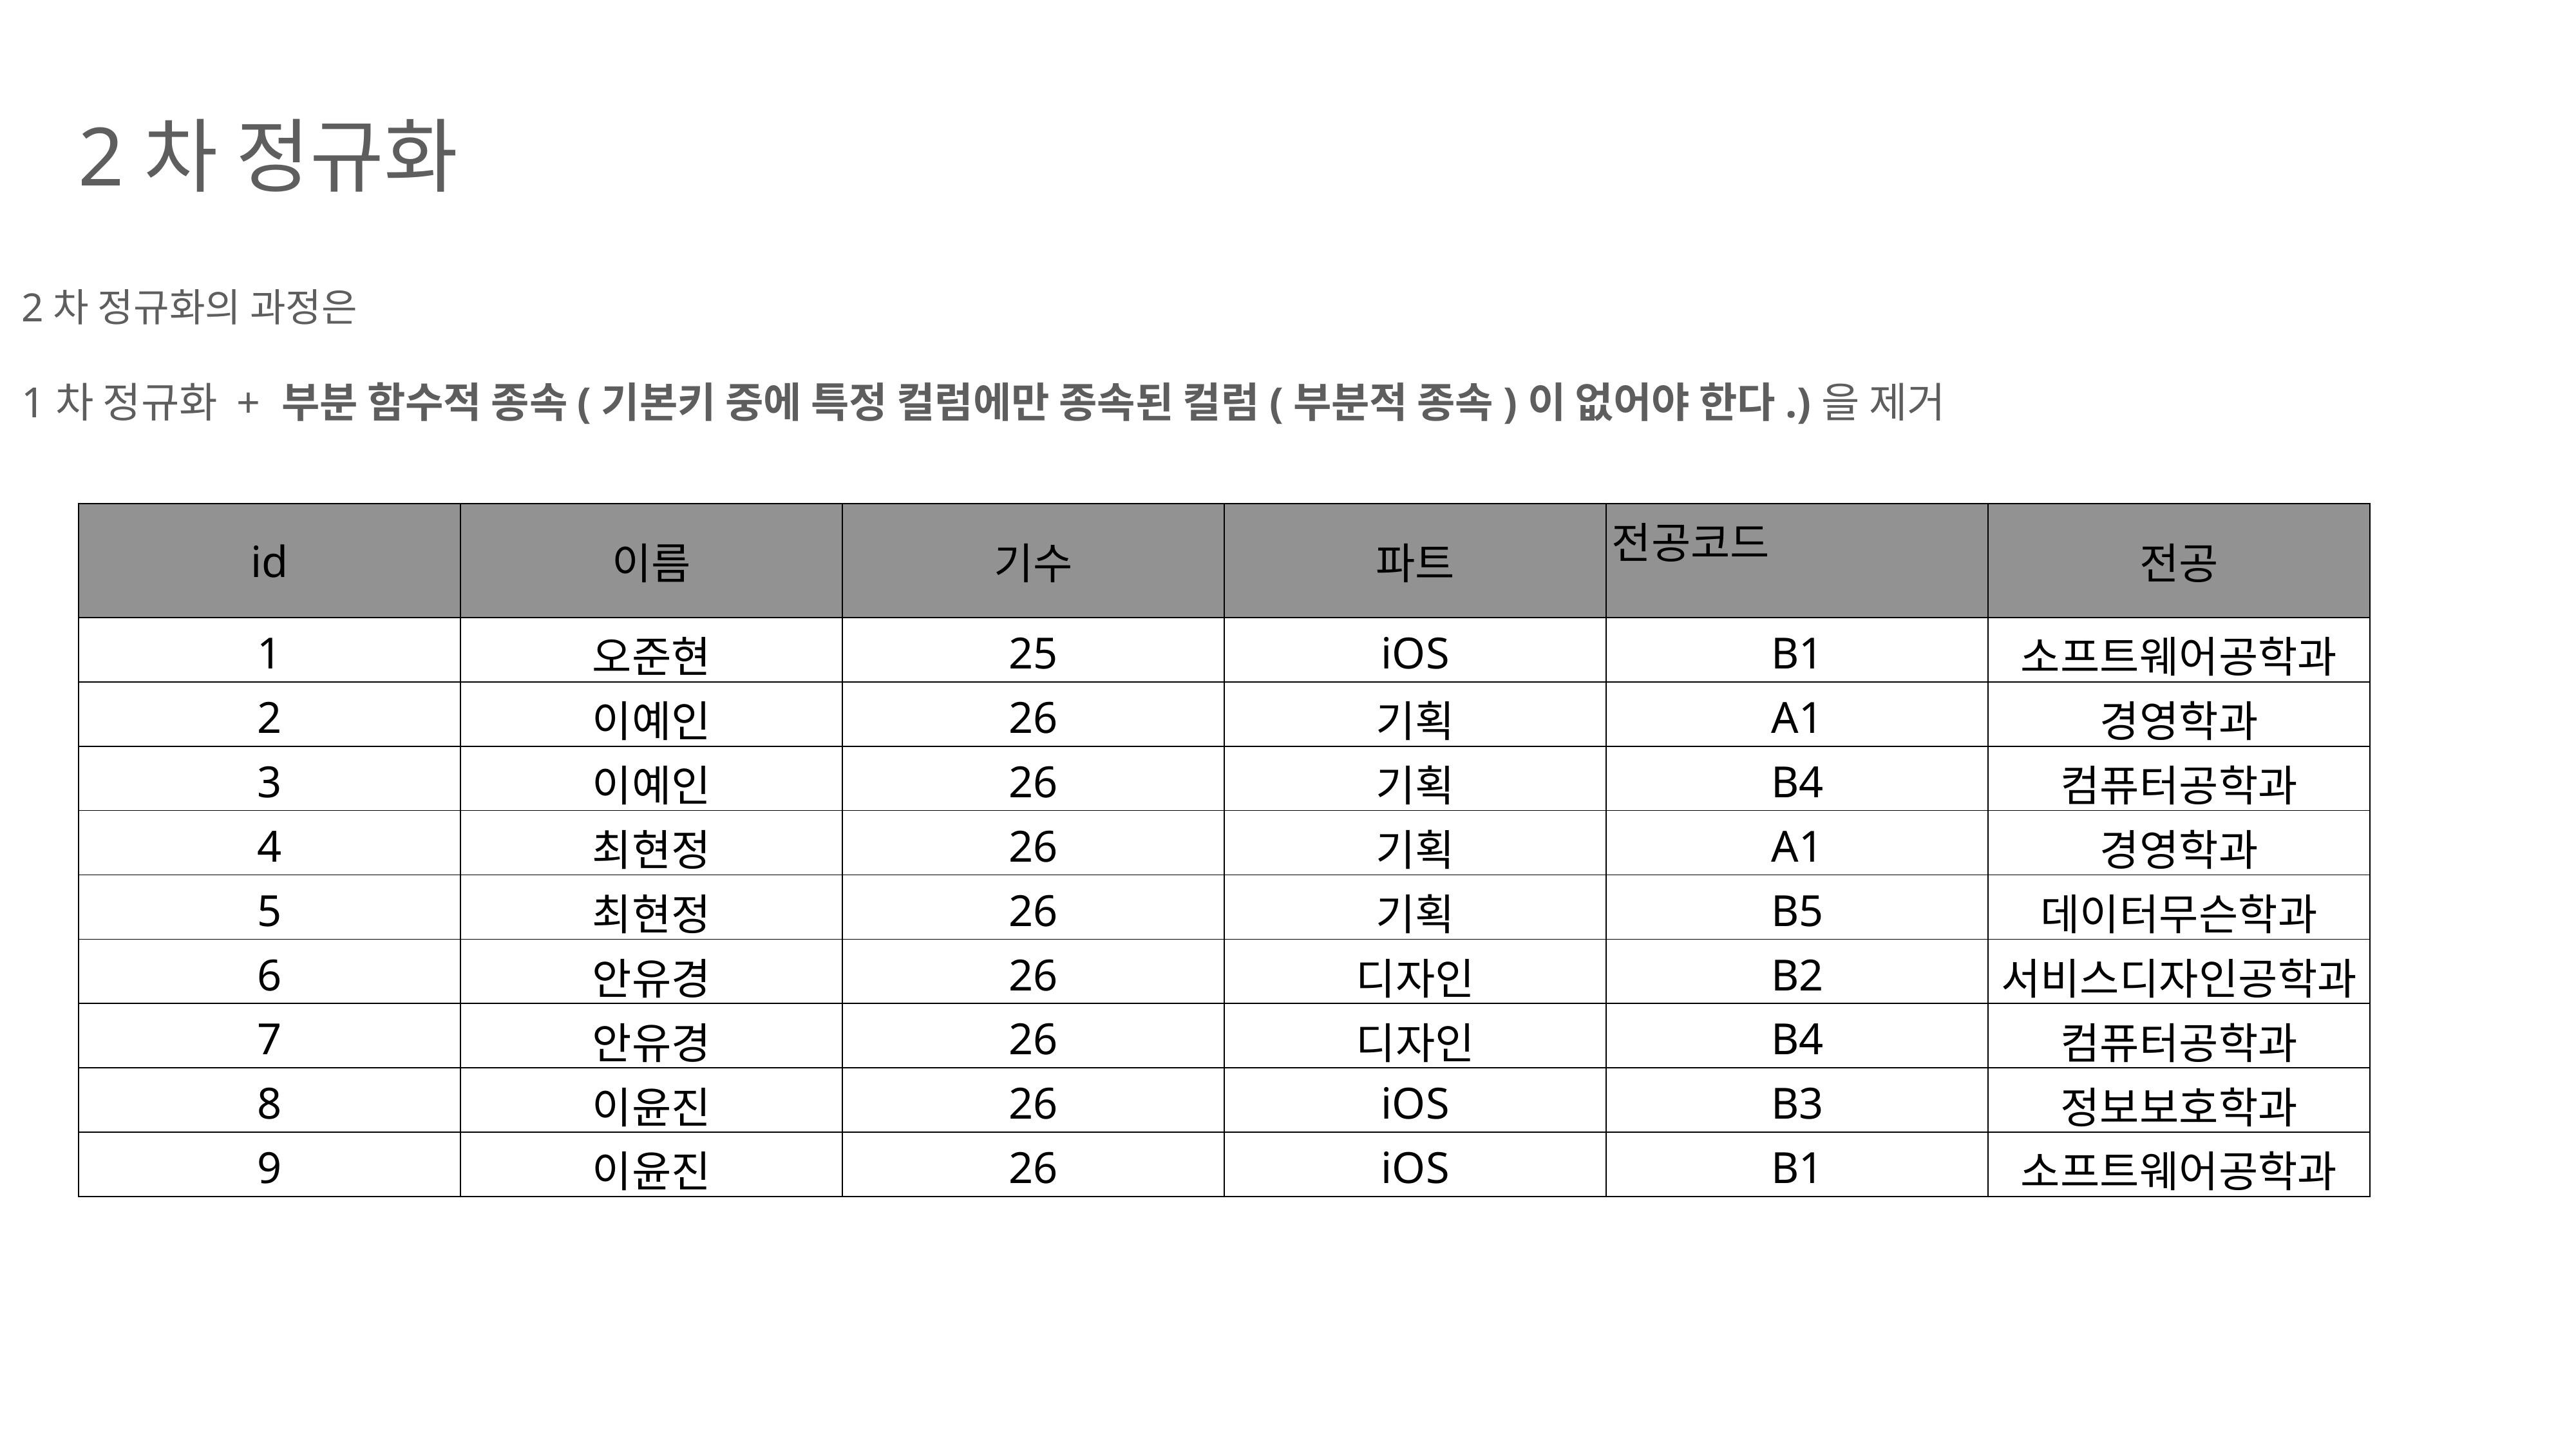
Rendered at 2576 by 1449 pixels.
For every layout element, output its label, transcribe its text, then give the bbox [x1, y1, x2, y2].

table_cell 26 [843, 1004, 1224, 1067]
table_cell 이예인 [461, 683, 842, 746]
table_cell 26 [843, 747, 1224, 810]
table_cell 3 [79, 747, 460, 810]
table_cell B3 [1607, 1068, 1987, 1132]
table_cell 디자인 [1225, 940, 1605, 1003]
table_cell B4 [1607, 747, 1987, 810]
table_cell 5 [79, 875, 460, 939]
table_header id [79, 504, 460, 617]
table_cell 서비스디자인공학과 [1989, 940, 2369, 1003]
table_cell iOS [1225, 1068, 1605, 1132]
table_cell 26 [843, 1133, 1224, 1196]
table_cell 최현정 [461, 875, 842, 939]
table_cell 기획 [1225, 811, 1605, 875]
table_cell 컴퓨터공학과 [1989, 1004, 2369, 1067]
table_cell 9 [79, 1133, 460, 1196]
table_cell 컴퓨터공학과 [1989, 747, 2369, 810]
table_cell 25 [843, 618, 1224, 681]
table_cell 26 [843, 683, 1224, 746]
table_cell 1 [79, 618, 460, 681]
table_cell 소프트웨어공학과 [1989, 618, 2369, 681]
table_cell iOS [1225, 1133, 1605, 1196]
table_cell 기획 [1225, 683, 1605, 746]
table_cell 26 [843, 811, 1224, 875]
table_cell B1 [1607, 1133, 1987, 1196]
table_cell 이예인 [461, 747, 842, 810]
table_cell B4 [1607, 1004, 1987, 1067]
text_box 2차 정규화 [73, 100, 464, 208]
table_cell 26 [843, 940, 1224, 1003]
table_header 기수 [843, 504, 1224, 617]
table_cell 데이터무슨학과 [1989, 875, 2369, 939]
table_cell 26 [843, 875, 1224, 939]
table_cell 7 [79, 1004, 460, 1067]
table_cell 2 [79, 683, 460, 746]
table_cell 이윤진 [461, 1133, 842, 1196]
table_cell 오준현 [461, 618, 842, 681]
table_header 파트 [1225, 504, 1605, 617]
table_cell 기획 [1225, 747, 1605, 810]
table_cell B2 [1607, 940, 1987, 1003]
table_cell 8 [79, 1068, 460, 1132]
table_cell A1 [1607, 811, 1987, 875]
table_cell 안유경 [461, 1004, 842, 1067]
table_cell 6 [79, 940, 460, 1003]
table_header 전공코드 [1607, 504, 1987, 617]
table_cell B5 [1607, 875, 1987, 939]
table_cell 최현정 [461, 811, 842, 875]
table_cell 26 [843, 1068, 1224, 1132]
table_cell 정보보호학과 [1989, 1068, 2369, 1132]
table_cell 경영학과 [1989, 811, 2369, 875]
table_cell 안유경 [461, 940, 842, 1003]
text_box 2차 정규화의 과정은 1차 정규화 + 부분 함수적 종속(기본키 중에 특정 컬럼에만 종속된 컬럼(부분적 종속)이 없어야 한다.)을 제거 [16, 277, 1951, 482]
table_cell A1 [1607, 683, 1987, 746]
table_cell B1 [1607, 618, 1987, 681]
table_cell 4 [79, 811, 460, 875]
table_cell 소프트웨어공학과 [1989, 1133, 2369, 1196]
table_cell 이윤진 [461, 1068, 842, 1132]
table_cell 경영학과 [1989, 683, 2369, 746]
table_cell 디자인 [1225, 1004, 1605, 1067]
table_header 전공 [1989, 504, 2369, 617]
table_header 이름 [461, 504, 842, 617]
table_cell iOS [1225, 618, 1605, 681]
table_cell 기획 [1225, 875, 1605, 939]
